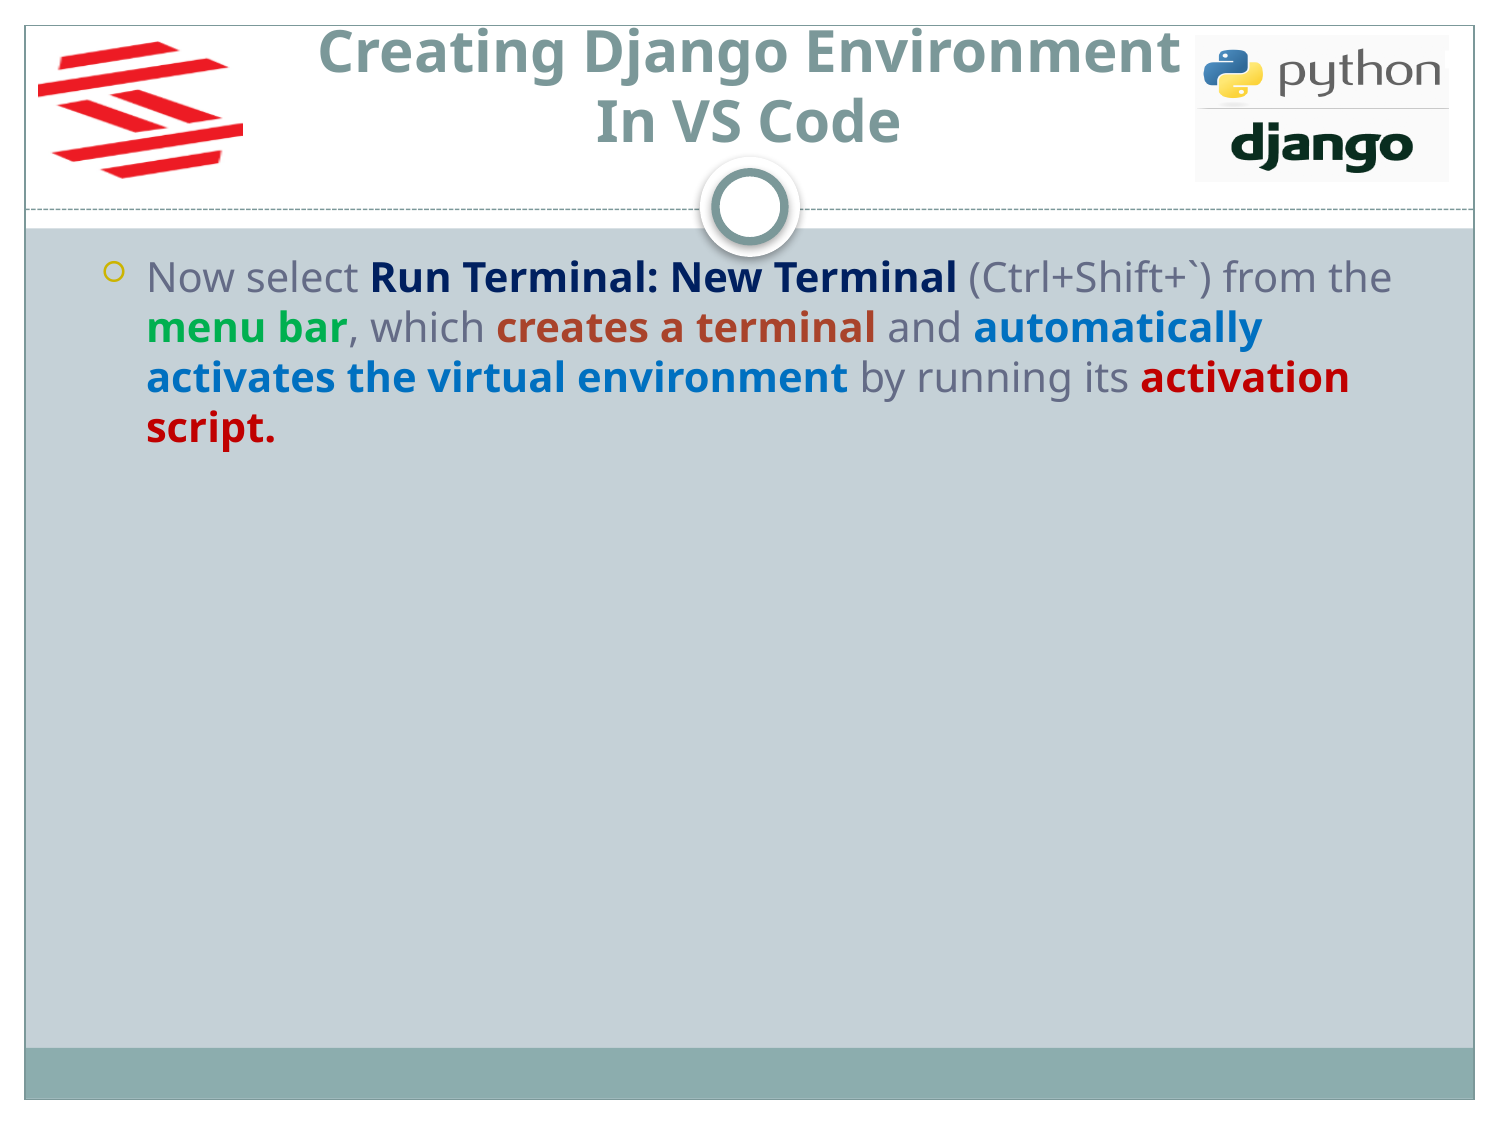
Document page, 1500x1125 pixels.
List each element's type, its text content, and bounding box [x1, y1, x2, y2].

picture [1195, 34, 1449, 183]
title Creating Django Environment In VS Code [237, 37, 1190, 162]
picture [37, 40, 243, 185]
list Now select Run Terminal: New Terminal (Ctrl+Shift+`) from the menu bar, which creates a terminal and automatically activates the virtual environment by running its activation script. [41, 243, 1471, 1125]
